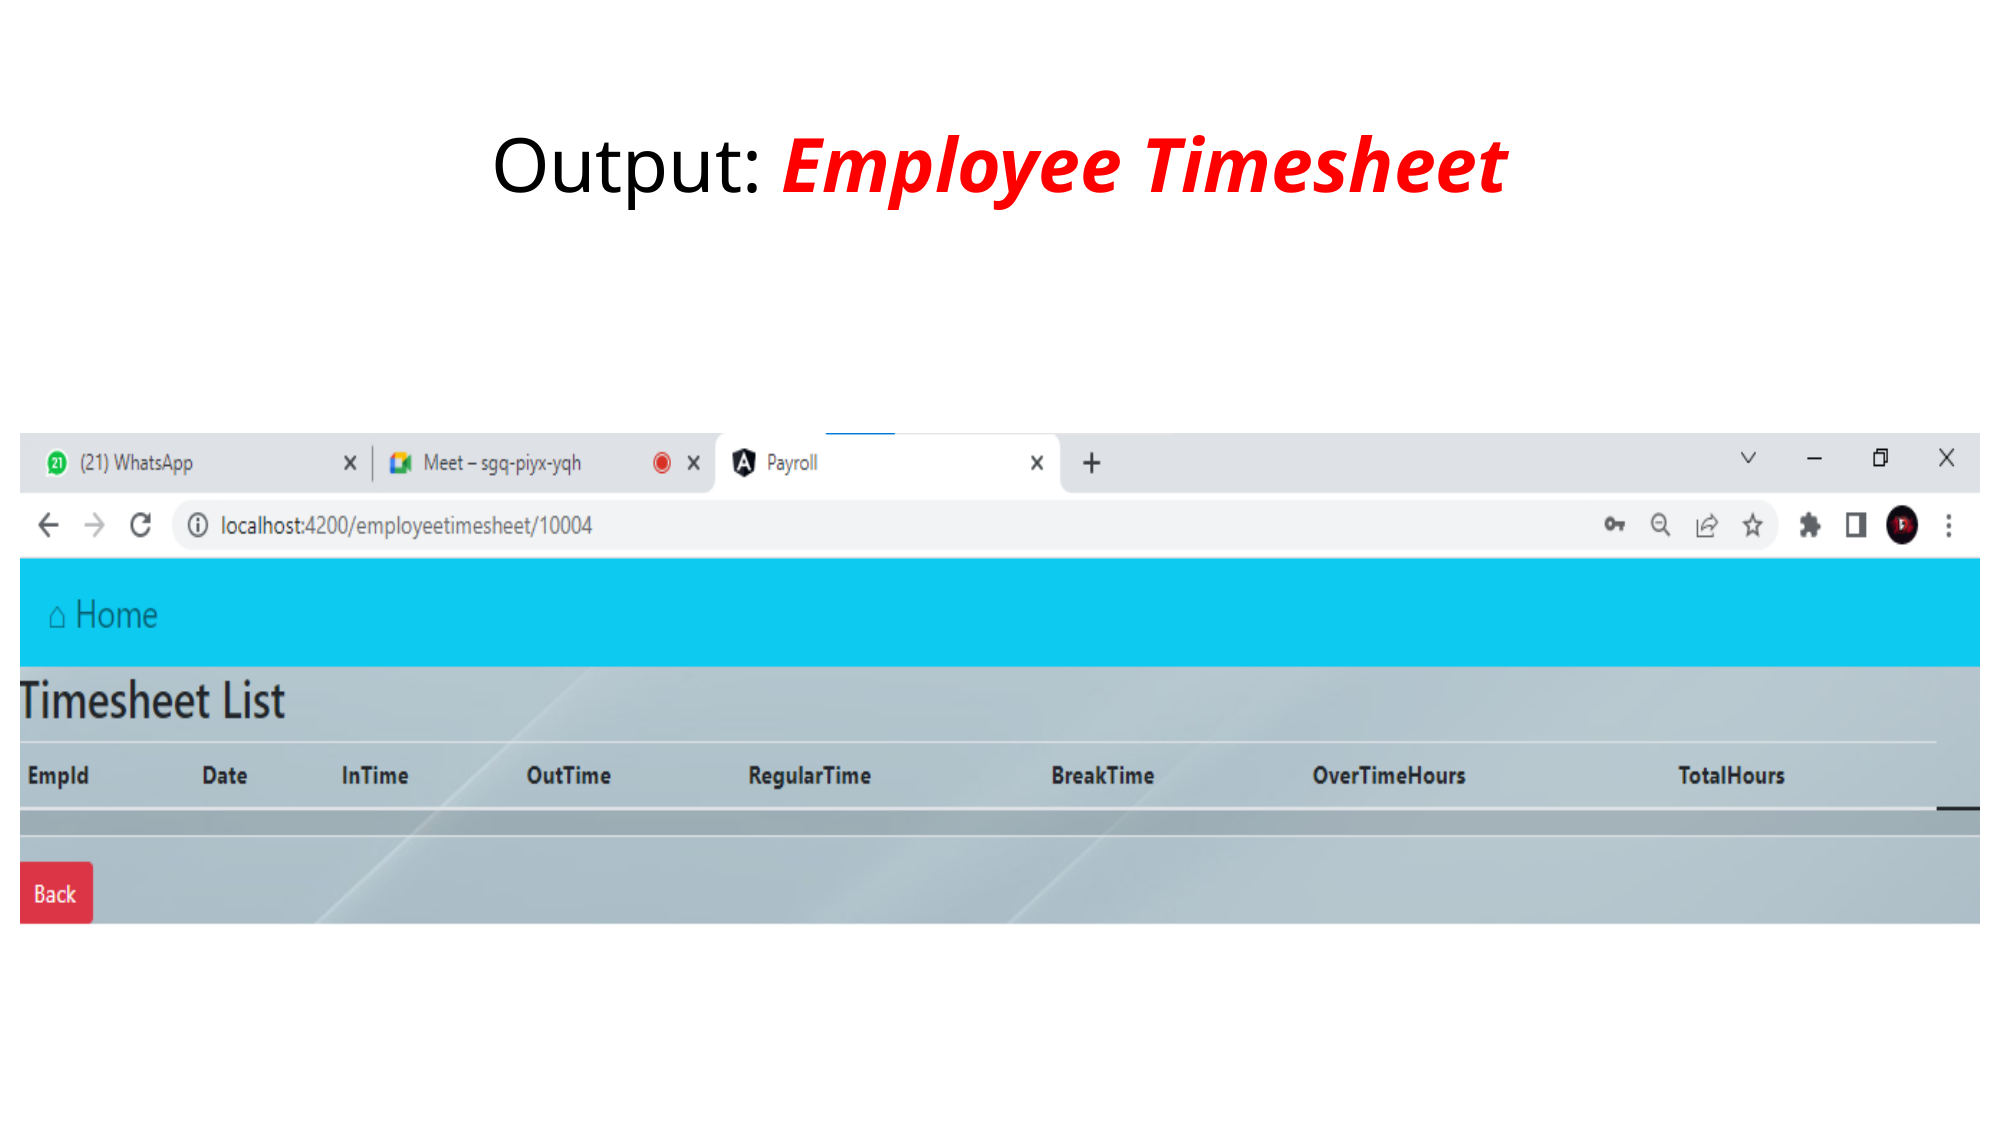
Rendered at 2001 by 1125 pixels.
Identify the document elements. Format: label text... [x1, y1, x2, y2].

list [20, 433, 1980, 926]
title Output: Employee Timesheet [137, 59, 1863, 278]
